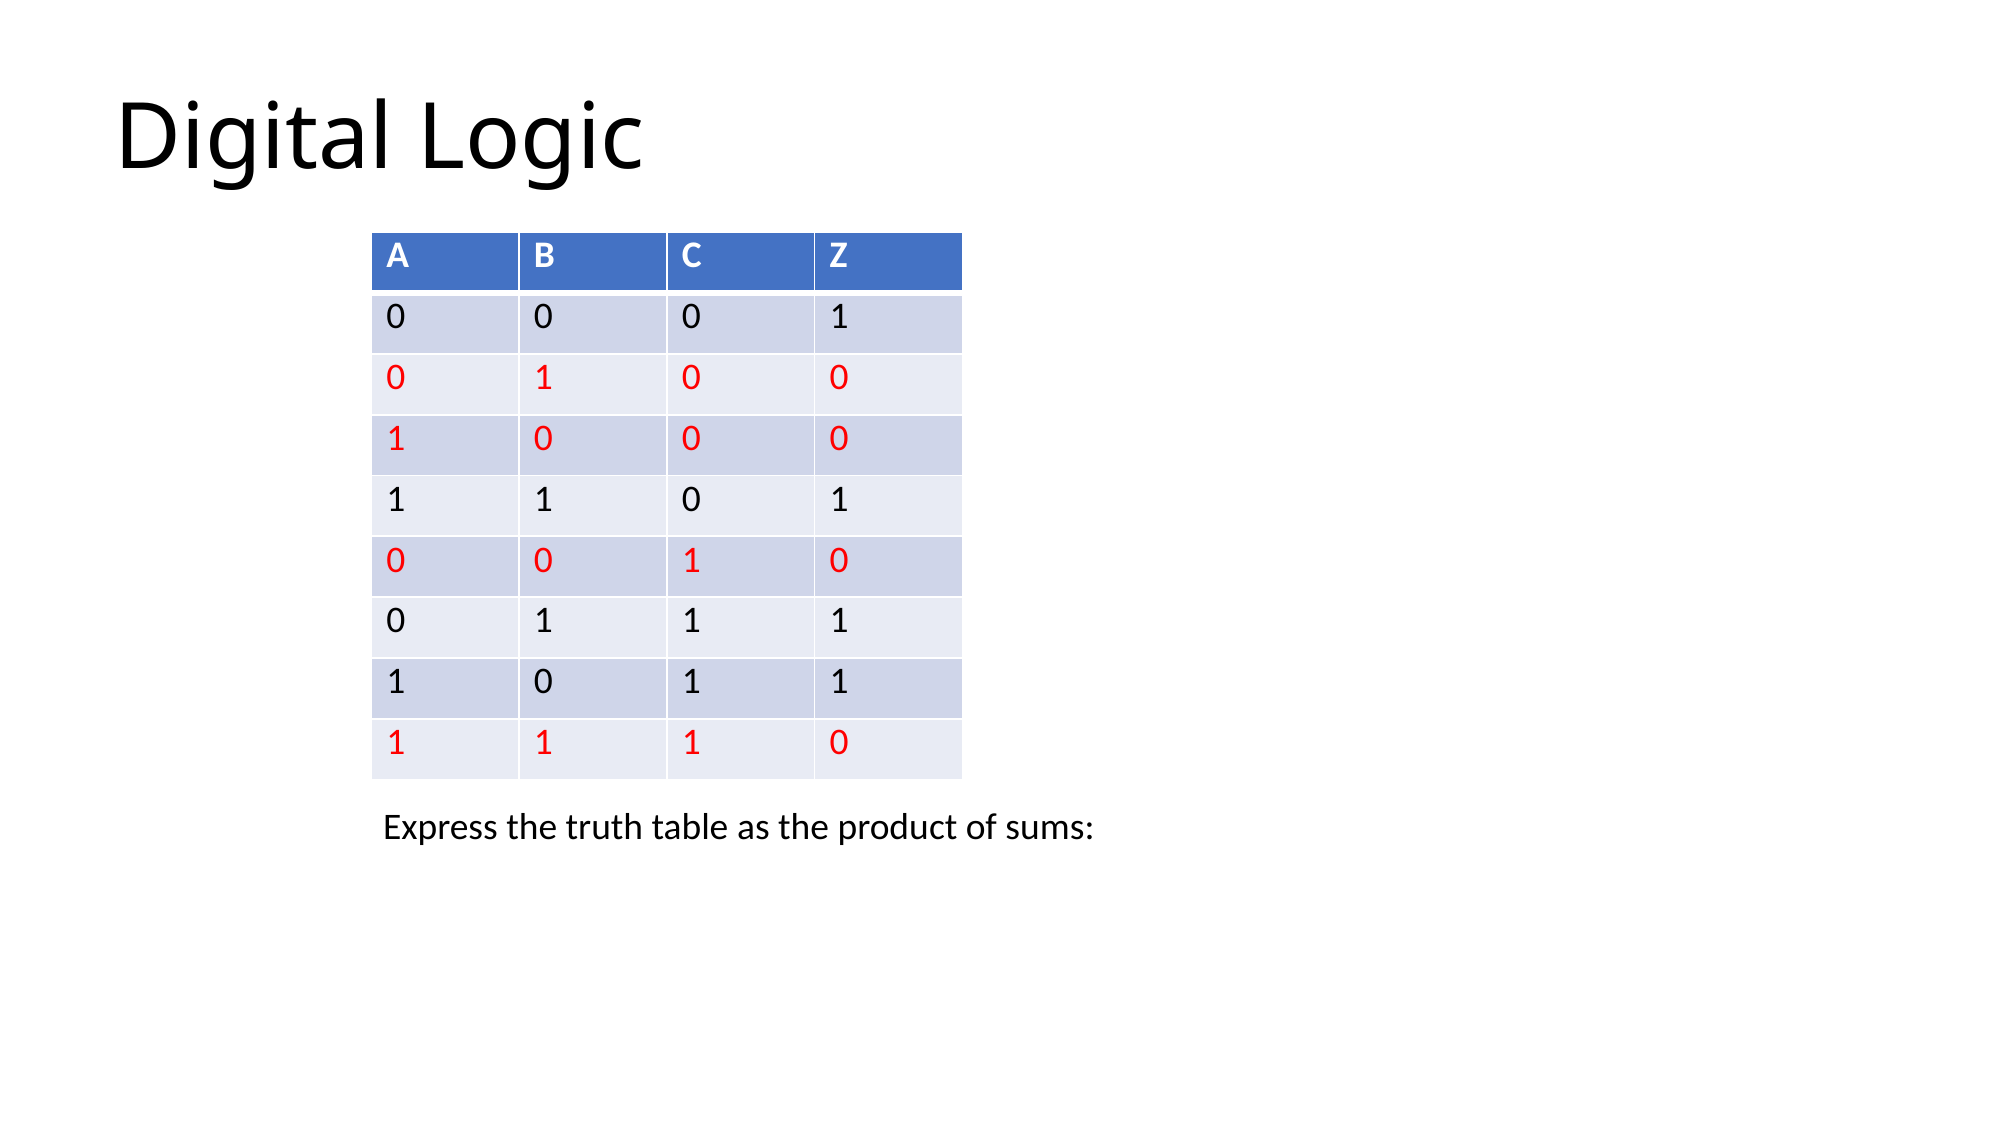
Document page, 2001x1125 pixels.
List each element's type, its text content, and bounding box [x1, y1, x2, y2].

table_cell 0 [668, 296, 814, 353]
table_cell 0 [668, 416, 814, 475]
table_cell 0 [668, 355, 814, 414]
table_cell 0 [372, 296, 518, 353]
text_box Express the truth table as the product of sums: [368, 794, 1111, 989]
table_cell 1 [668, 598, 814, 657]
table_cell 1 [372, 476, 518, 535]
table_cell 0 [815, 720, 962, 779]
table_cell 1 [668, 720, 814, 779]
table_cell 1 [520, 598, 666, 657]
table_cell 1 [668, 537, 814, 596]
table_cell 1 [815, 659, 962, 718]
table_cell 1 [372, 720, 518, 779]
table_cell 1 [815, 598, 962, 657]
title Digital Logic [99, 44, 1899, 233]
table_cell 0 [520, 416, 666, 475]
table_cell 1 [668, 659, 814, 718]
table_header A [372, 233, 518, 290]
table_header C [668, 233, 814, 290]
table_cell 0 [372, 598, 518, 657]
table_cell 0 [520, 659, 666, 718]
table_cell 0 [815, 416, 962, 475]
table_cell 1 [815, 476, 962, 535]
table_cell 0 [815, 355, 962, 414]
table_cell 0 [668, 476, 814, 535]
table_cell 0 [815, 537, 962, 596]
table_cell 1 [372, 416, 518, 475]
table_cell 1 [520, 355, 666, 414]
table_cell 1 [372, 659, 518, 718]
table_header B [520, 233, 666, 290]
table_cell 0 [520, 537, 666, 596]
table_cell 1 [520, 720, 666, 779]
table_header Z [815, 233, 962, 290]
table_cell 0 [520, 296, 666, 353]
table_cell 0 [372, 355, 518, 414]
table_cell 1 [815, 296, 962, 353]
table_cell 1 [520, 476, 666, 535]
table_cell 0 [372, 537, 518, 596]
